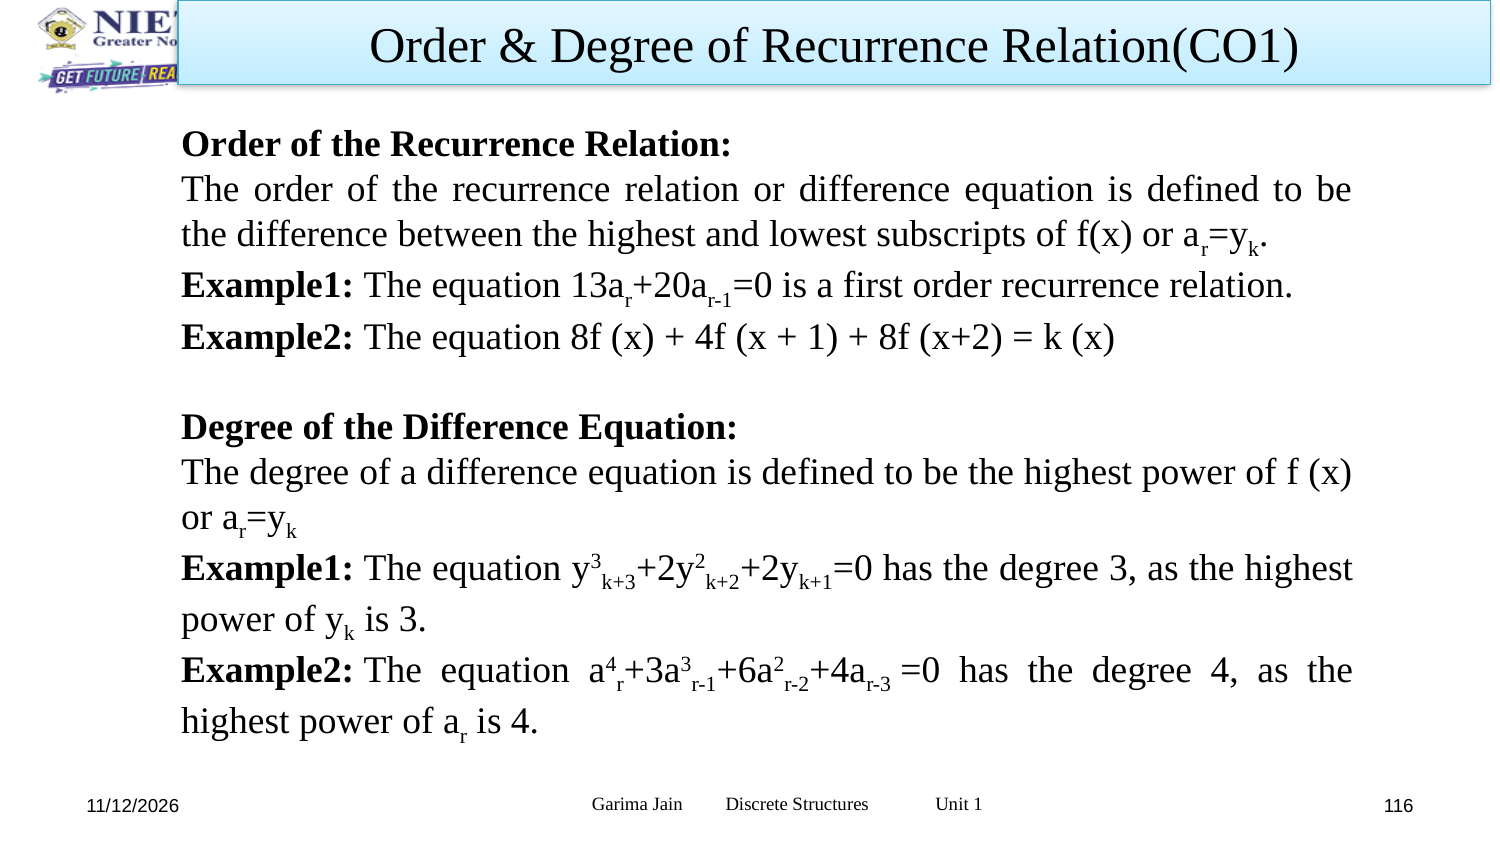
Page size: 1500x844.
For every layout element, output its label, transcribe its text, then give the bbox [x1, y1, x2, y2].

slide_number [75, 782, 425, 827]
slide_number 116 [1074, 782, 1425, 827]
footer Garima Jain Discrete Structures Unit 1 [375, 798, 1200, 825]
text_box Order of the Recurrence Relation: The order of the recurrence relation or difference equation is defined to be the difference between the highest and lowest subscripts of f(x) or ar=yk. Example1: The equation 13ar+20ar-1=0 is a first order recurrence relation. Example2: The equation 8f (x) + 4f (x + 1) + 8f (x+2) = k (x) Degree of the Difference Equation: The degree of a difference equation is defined to be the highest power of f (x) or ar=yk Example1: The equation y3k+3+2y2k+2+2yk+1=0 has the degree 3, as the highest power of yk is 3. Example2: The equation a4r+3a3r-1+6a2r-2+4ar-3 =0 has the degree 4, as the highest power of ar is 4. [169, 113, 1366, 798]
text_box Order & Degree of Recurrence Relation(CO1) [238, 0, 1491, 85]
picture [0, 0, 238, 101]
